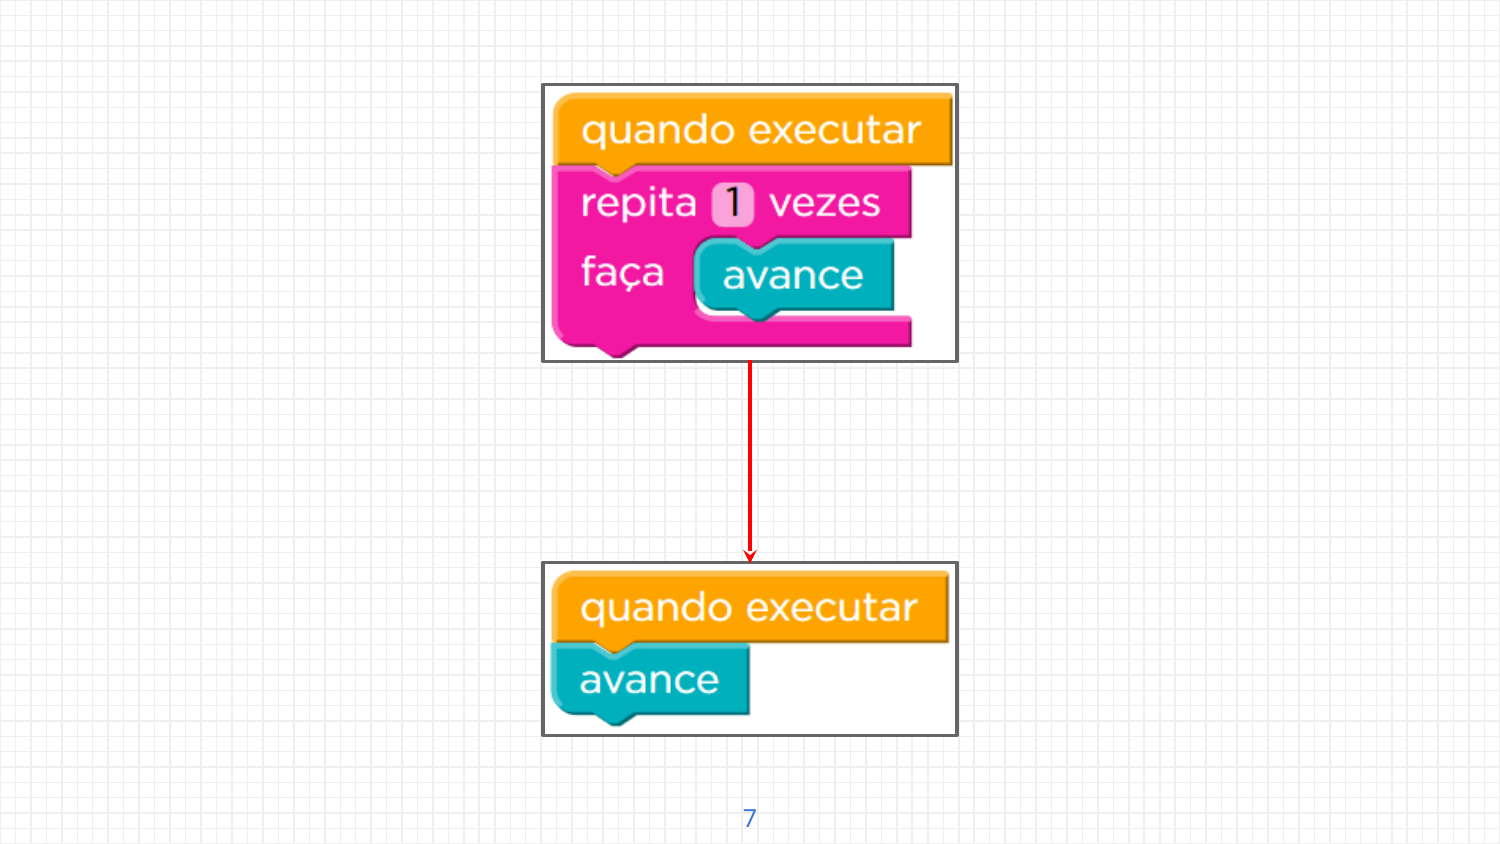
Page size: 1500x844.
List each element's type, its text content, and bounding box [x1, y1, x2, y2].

picture [544, 85, 956, 360]
picture [544, 563, 956, 735]
slide_number ‹#› [705, 796, 795, 844]
